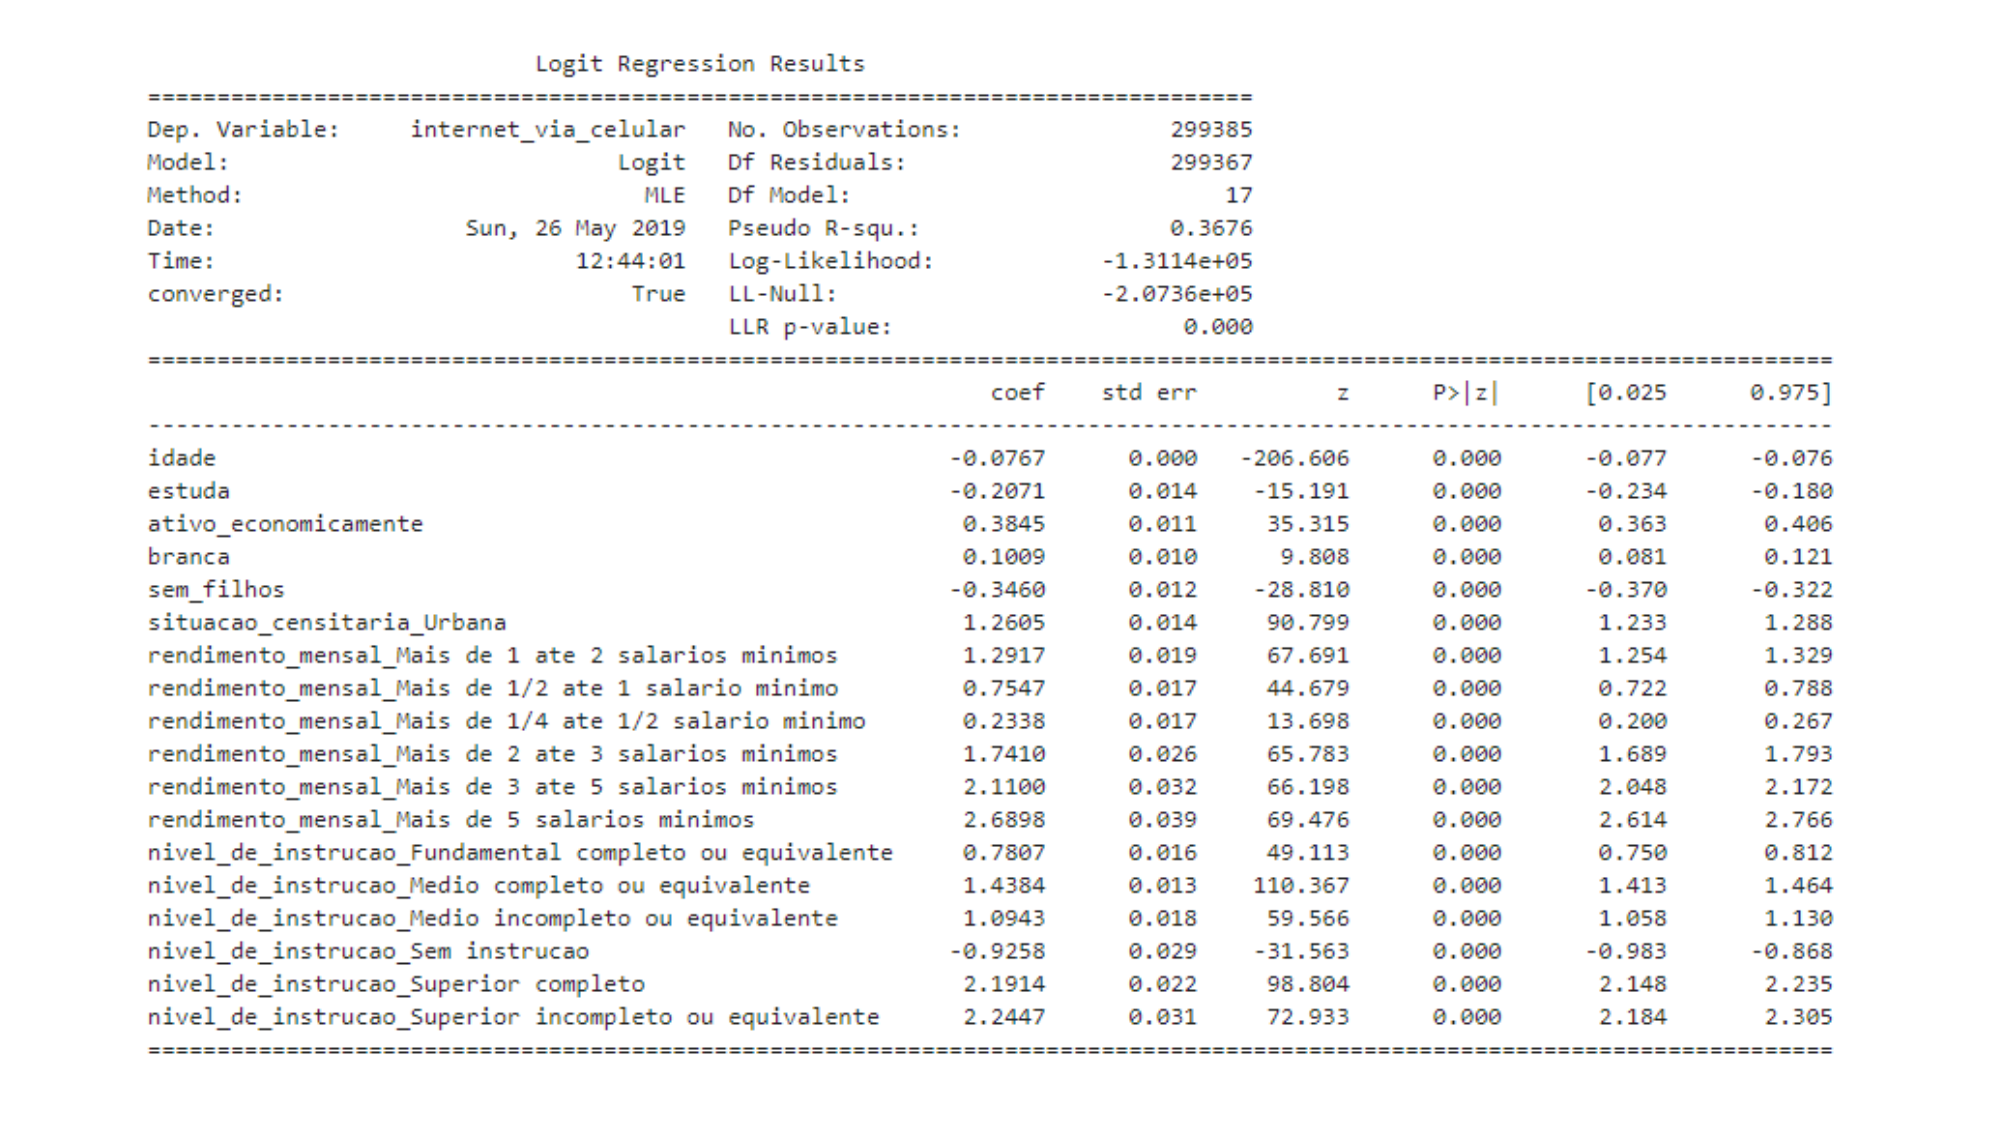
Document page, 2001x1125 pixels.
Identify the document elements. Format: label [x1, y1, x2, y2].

picture [86, 46, 1859, 1079]
